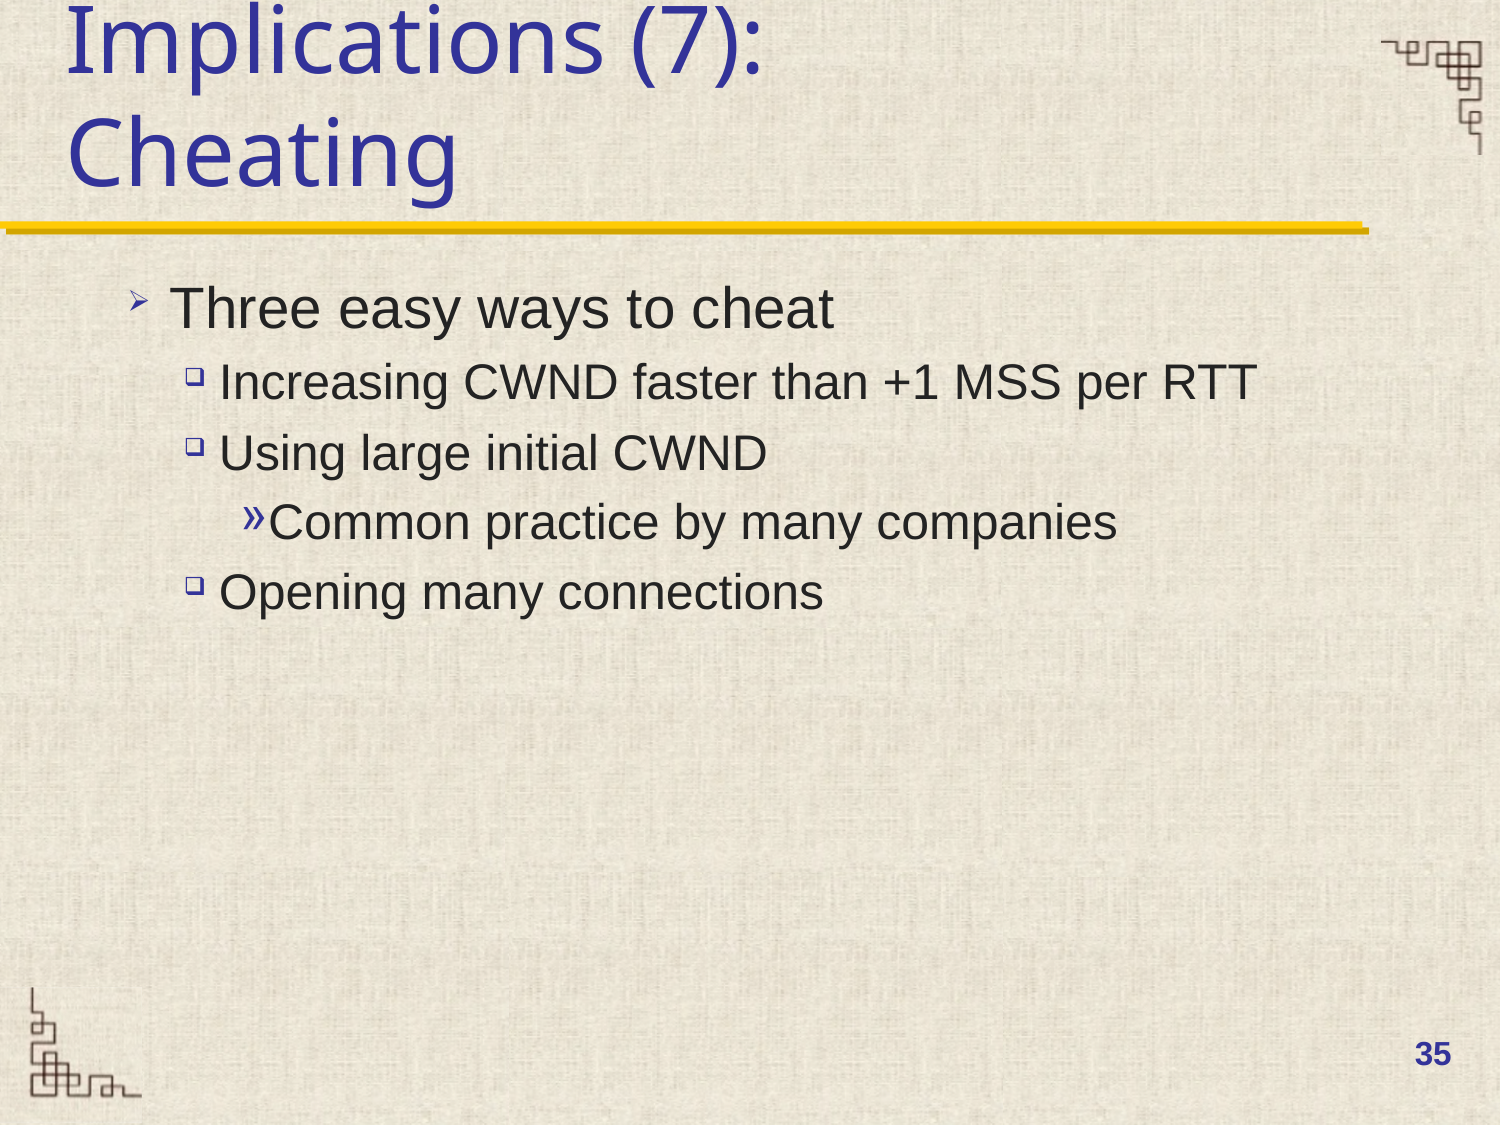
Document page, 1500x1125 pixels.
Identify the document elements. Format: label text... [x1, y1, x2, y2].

title Implications (7): Cheating [49, 24, 1451, 213]
picture [0, 988, 141, 1122]
list Three easy ways to cheat Increasing CWND faster than +1 MSS per RTT Using large initial CWND Common practice by many companies Opening many connections [112, 262, 1413, 988]
picture [0, 0, 1500, 1125]
slide_number 35 [1400, 1025, 1500, 1100]
